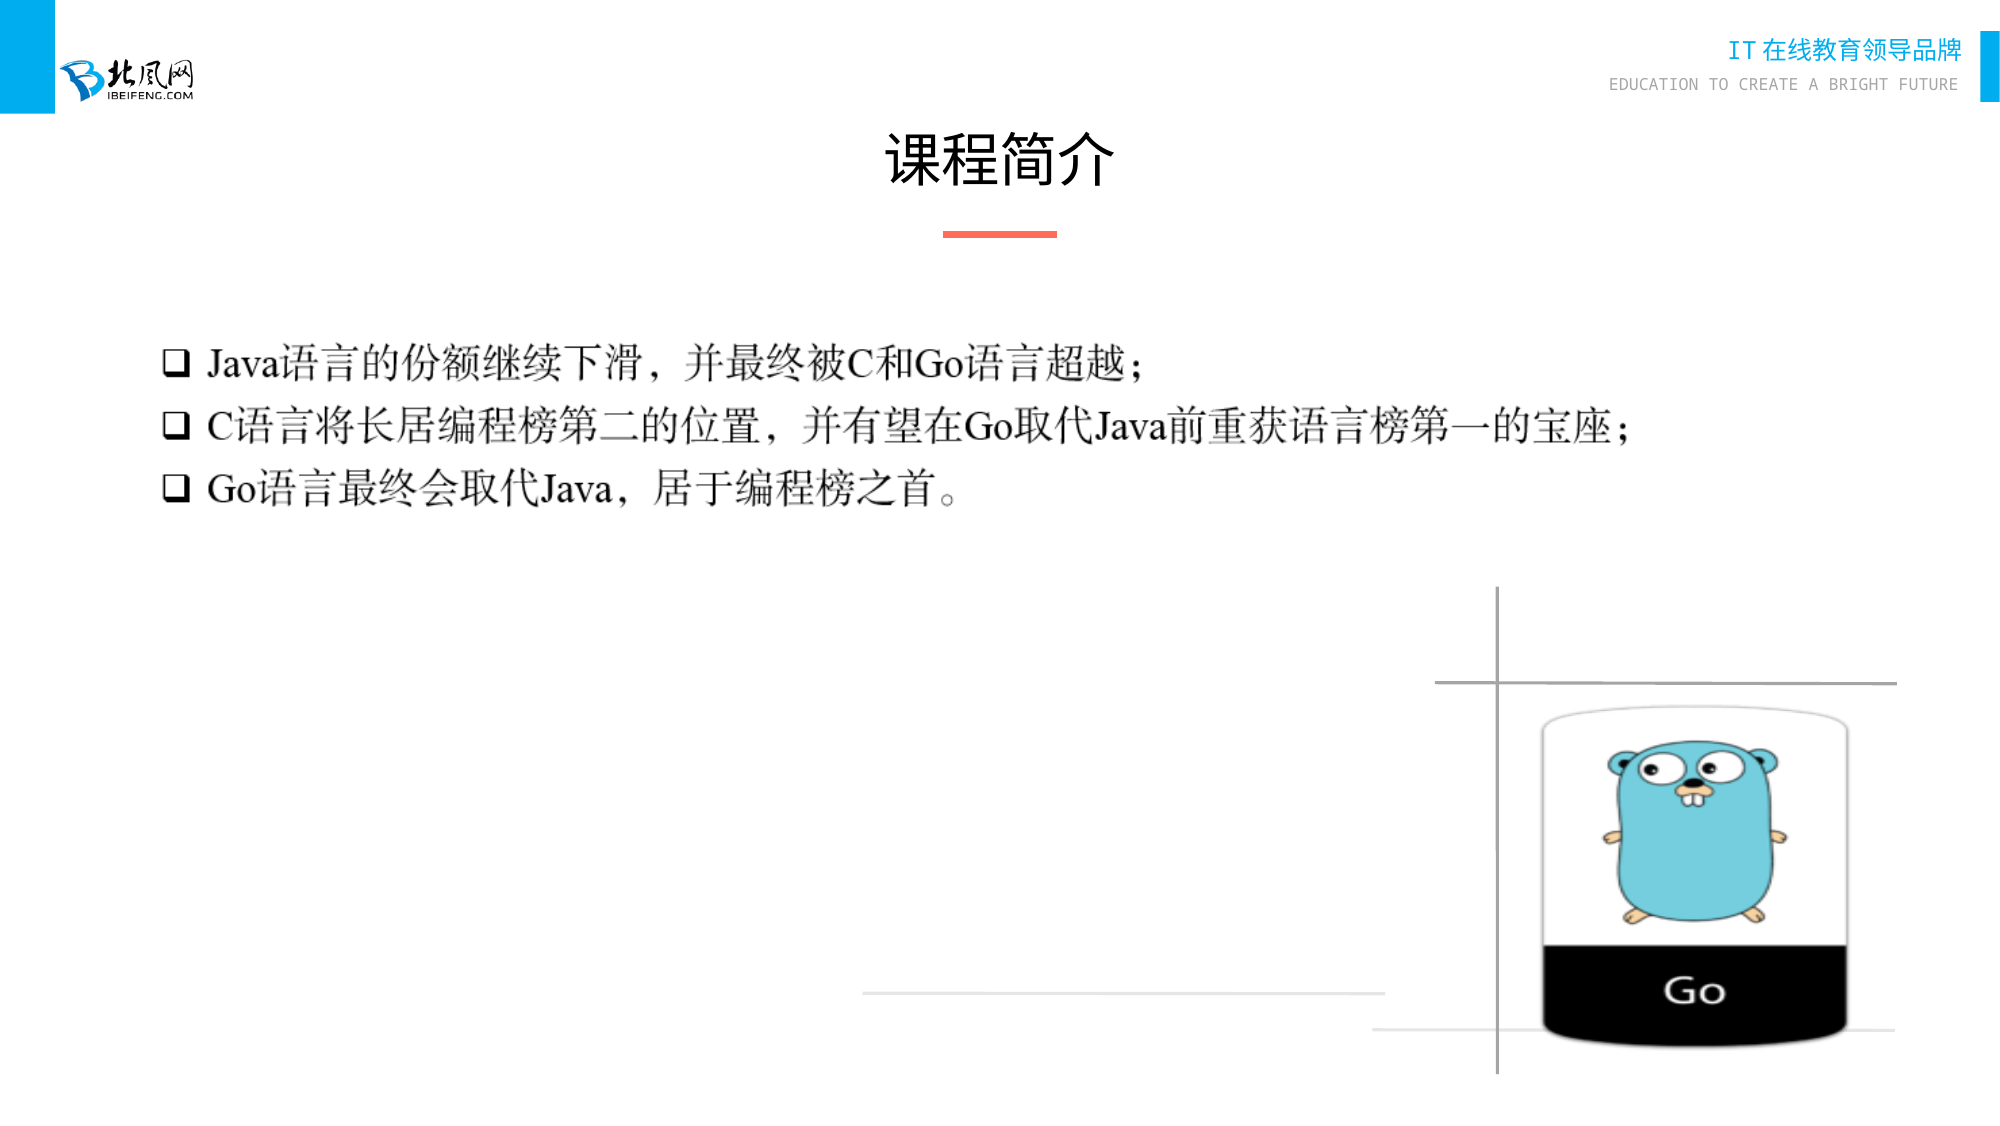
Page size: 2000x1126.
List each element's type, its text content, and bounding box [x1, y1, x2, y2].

picture [133, 330, 1635, 515]
text_box [1495, 586, 1499, 1075]
picture [1534, 703, 1856, 1051]
text_box 课程简介 [634, 116, 1366, 201]
text_box [1499, 681, 1897, 686]
picture [56, 54, 198, 103]
text_box [1434, 681, 1495, 685]
